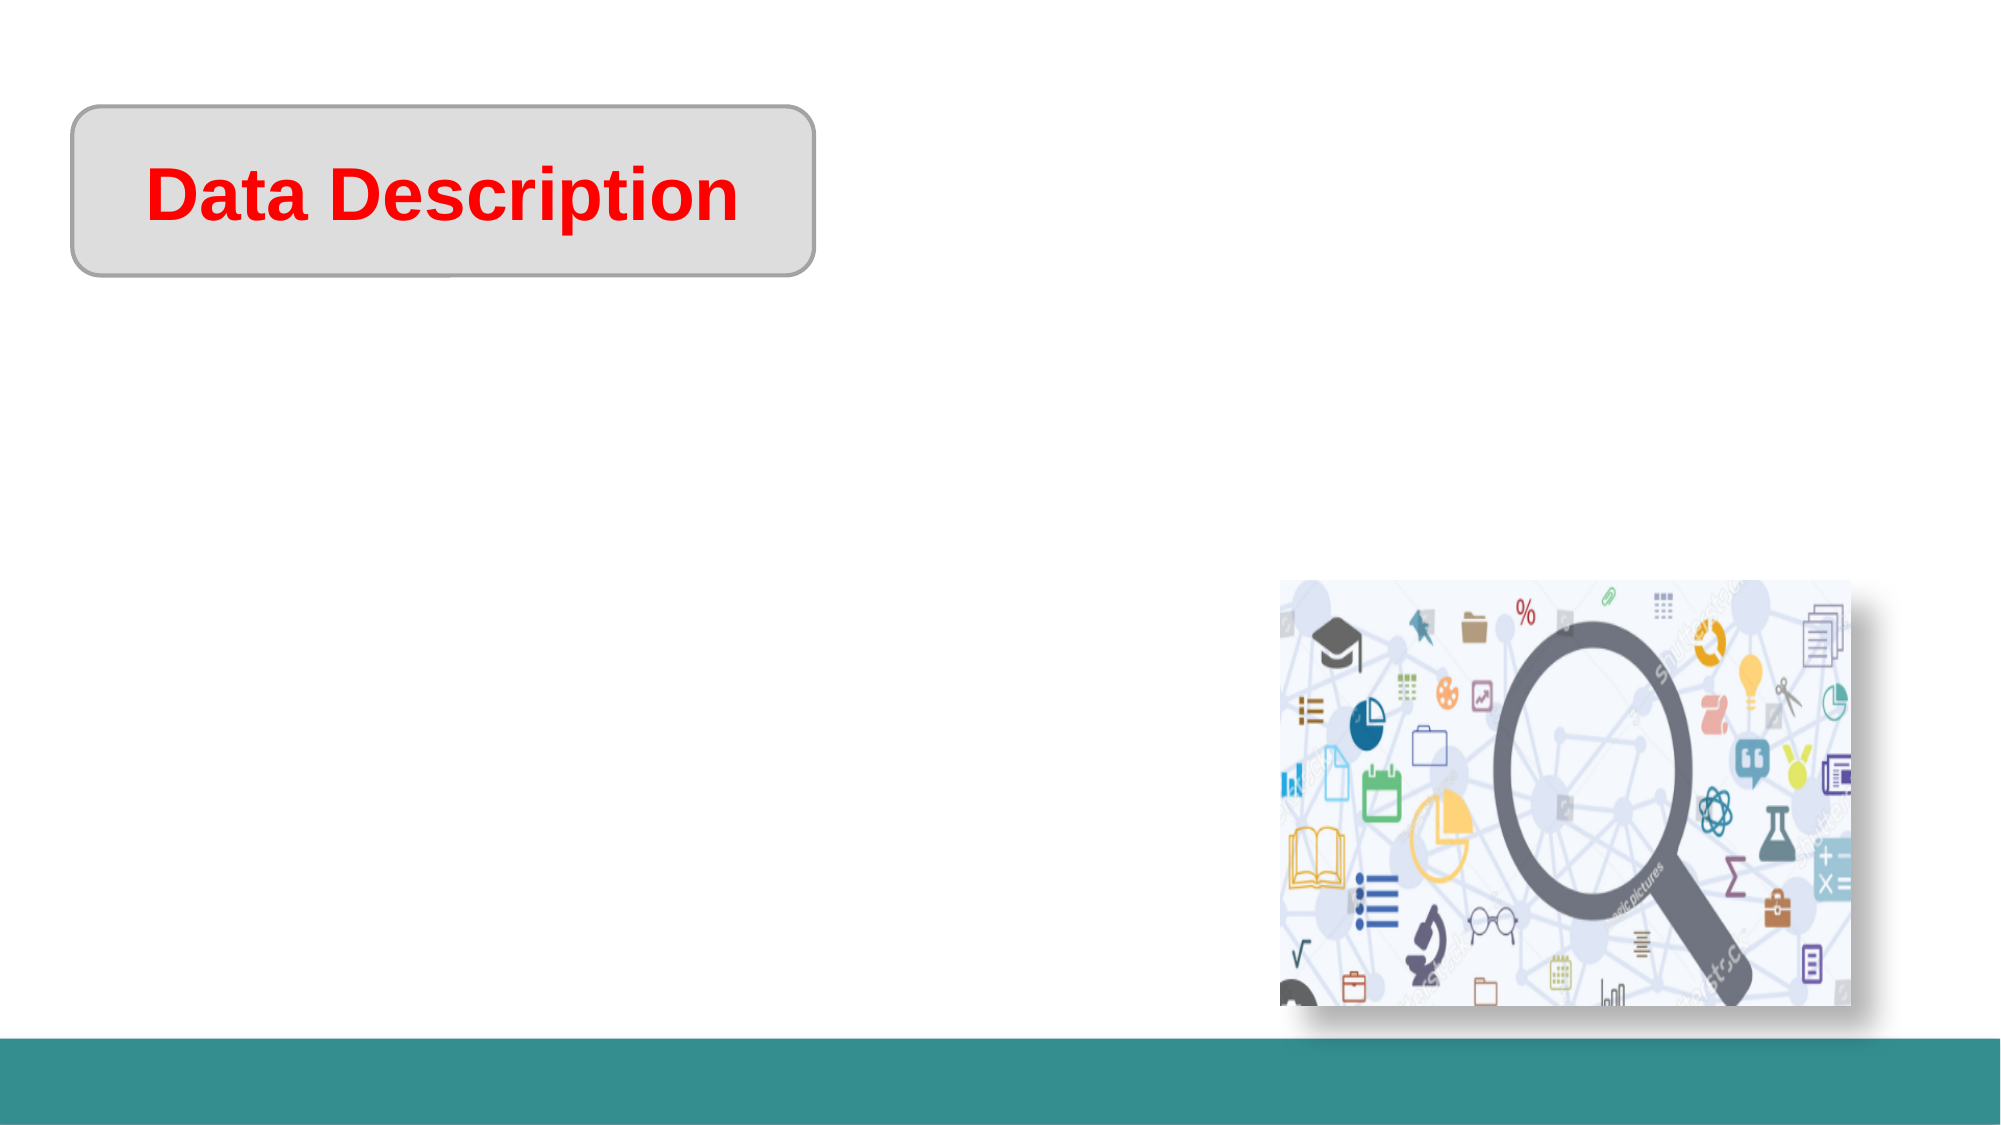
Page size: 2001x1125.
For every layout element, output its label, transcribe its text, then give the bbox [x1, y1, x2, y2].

text_box Data Description [70, 104, 817, 278]
picture [1280, 580, 1852, 1006]
